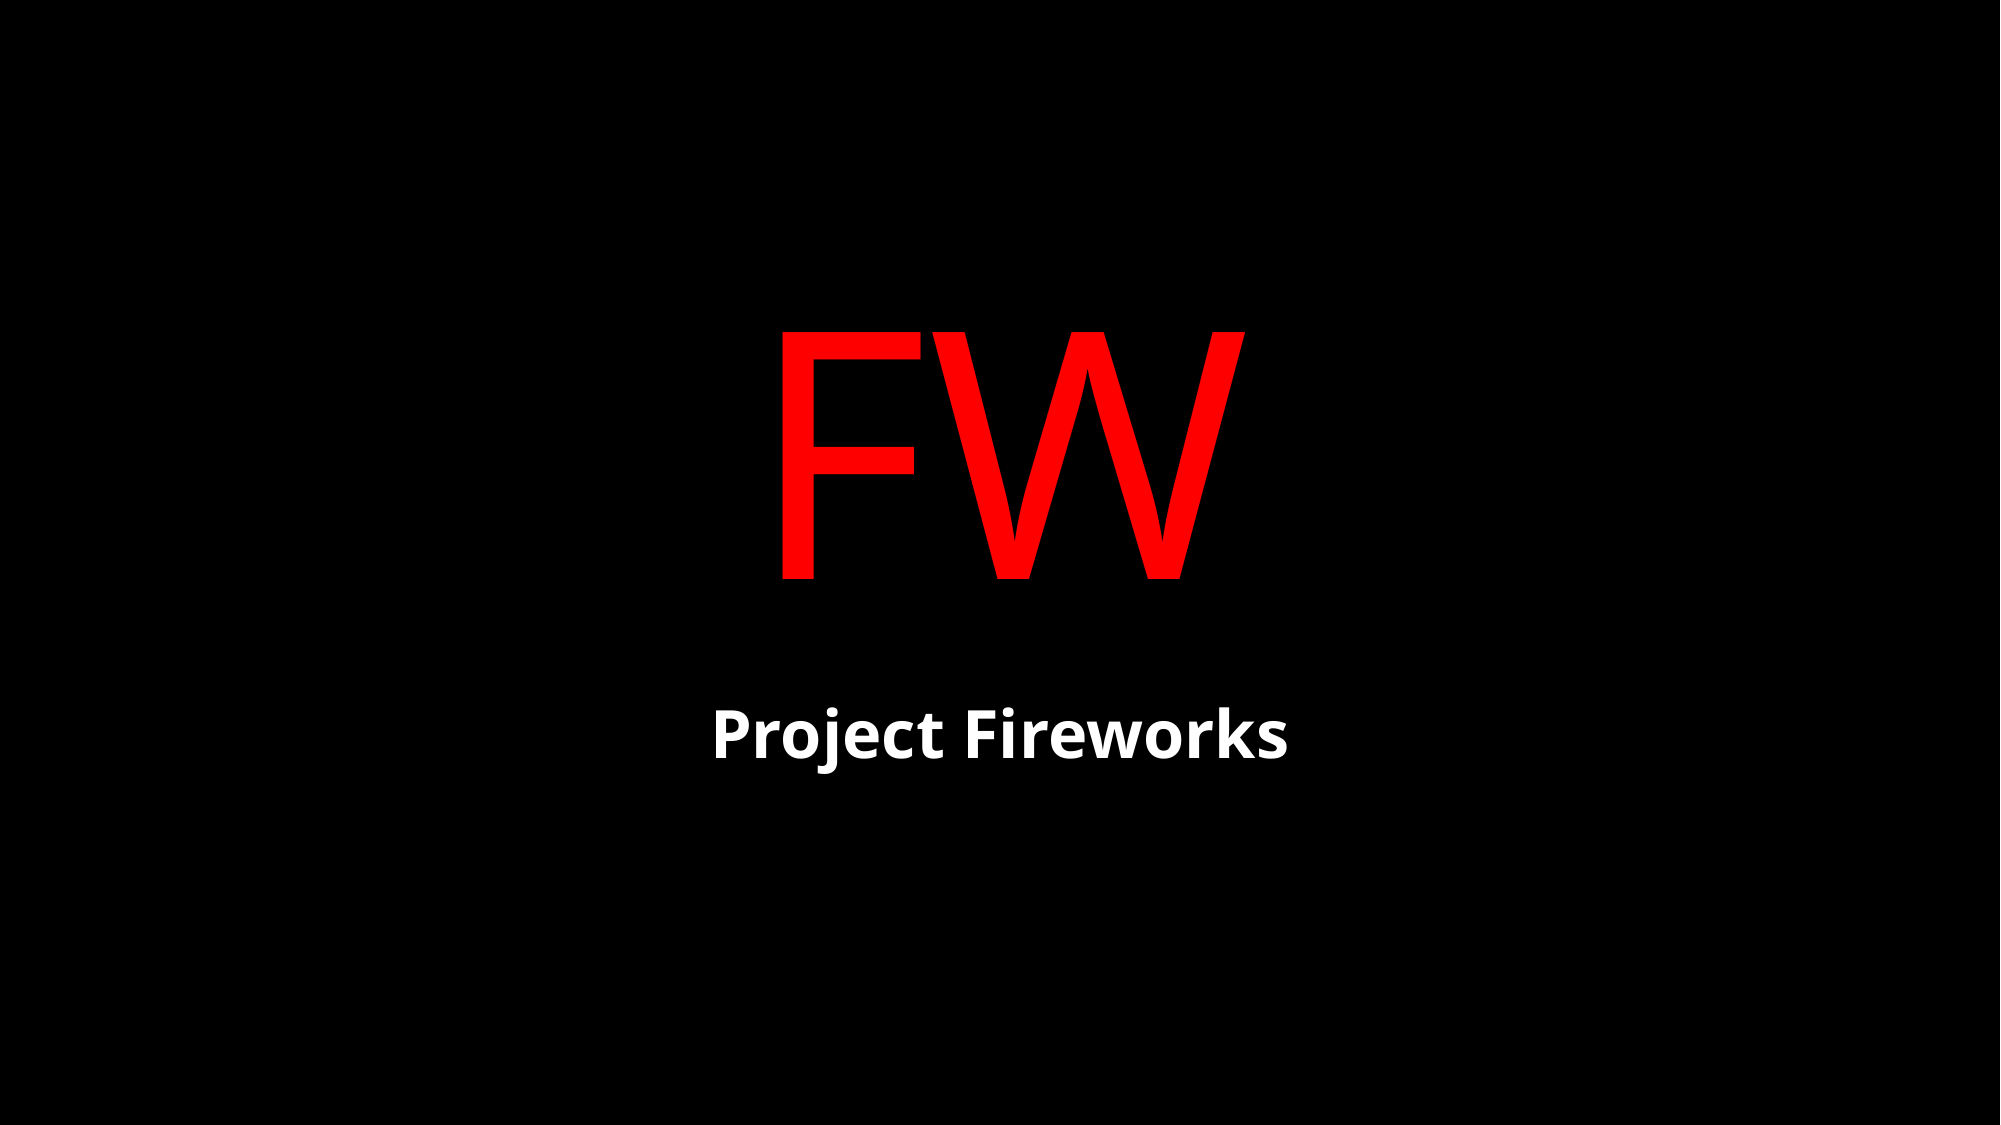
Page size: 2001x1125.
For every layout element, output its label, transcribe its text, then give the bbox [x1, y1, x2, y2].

title FW [249, 270, 1750, 663]
subtitle Project Fireworks [249, 692, 1750, 901]
